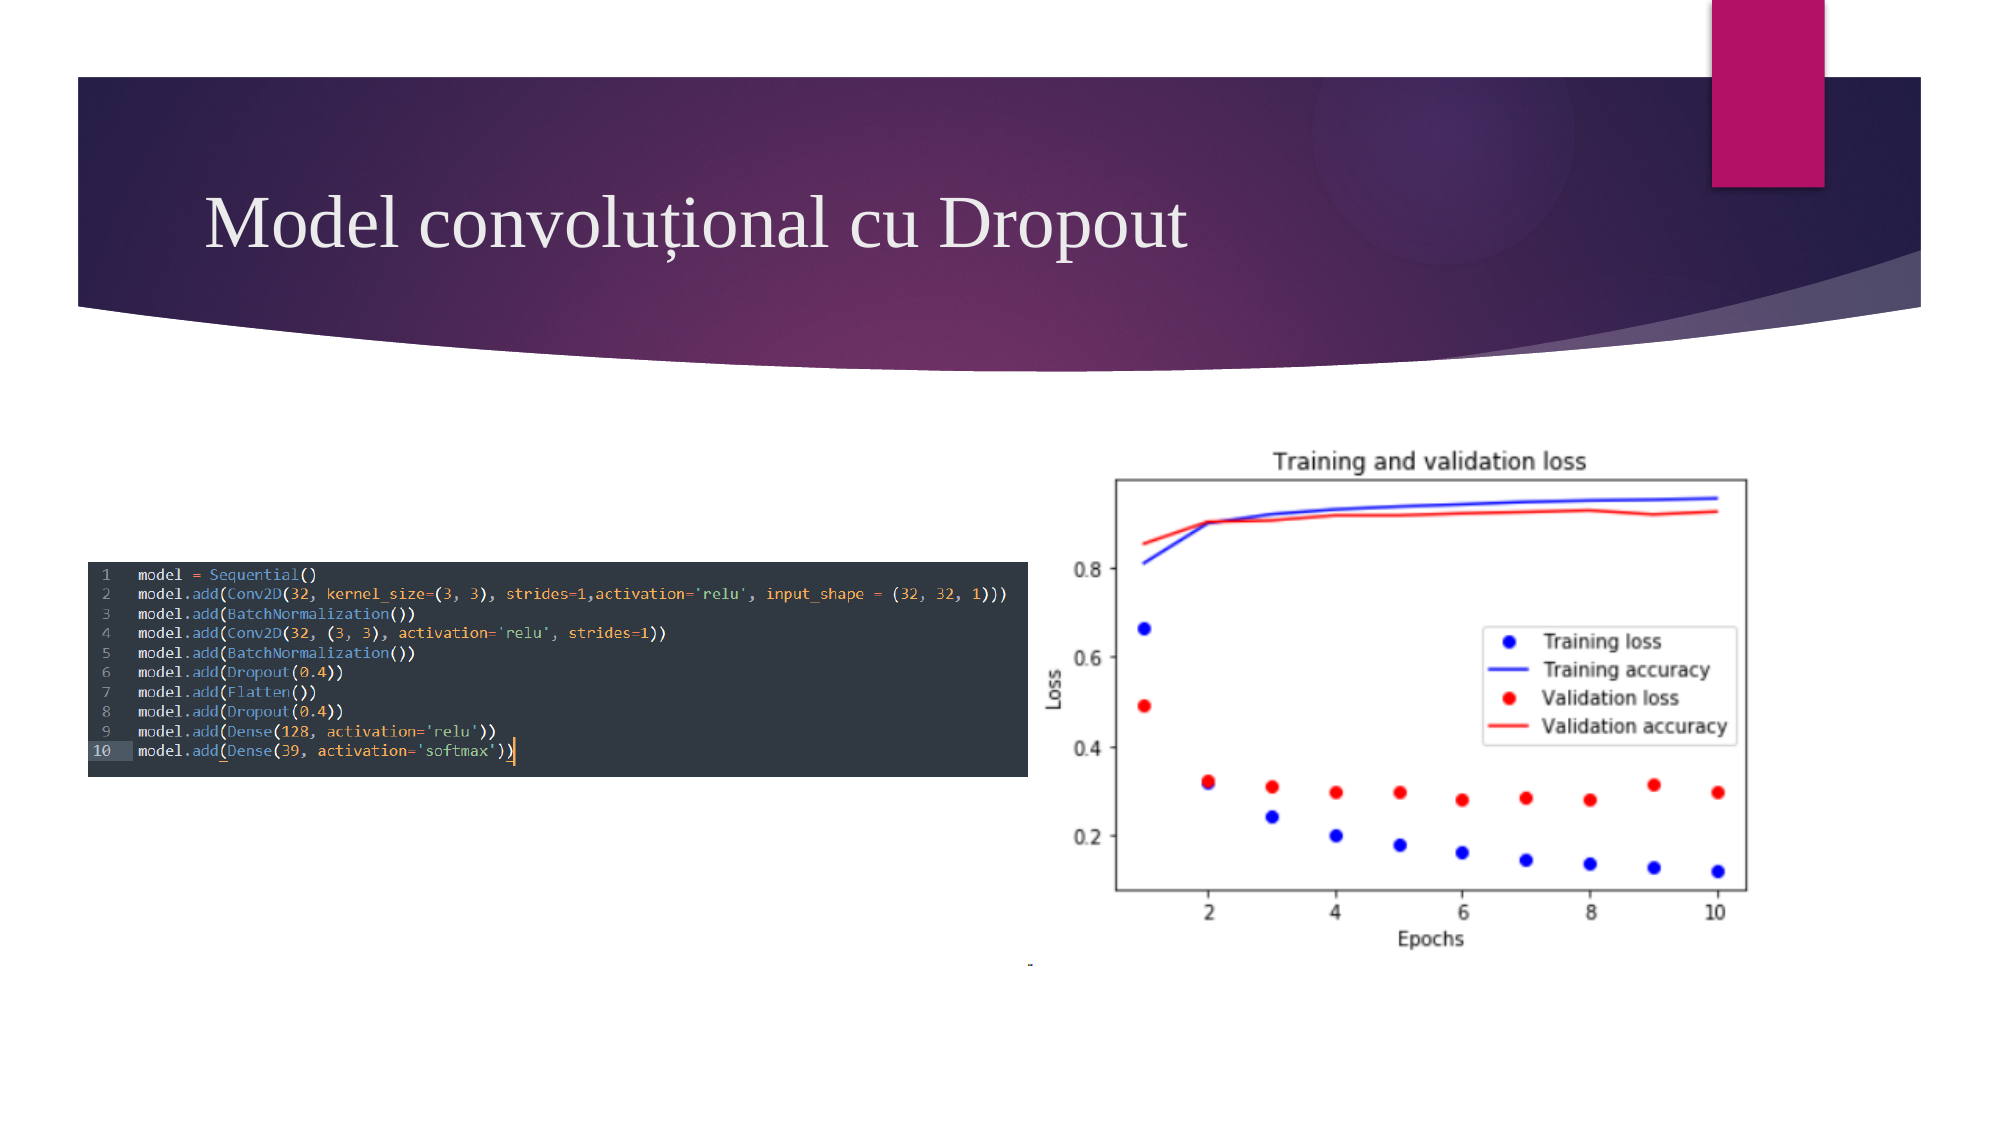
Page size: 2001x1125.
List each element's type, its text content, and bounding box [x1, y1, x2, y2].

picture [88, 438, 1788, 966]
title Model convoluțional cu Dropout [189, 159, 1627, 276]
